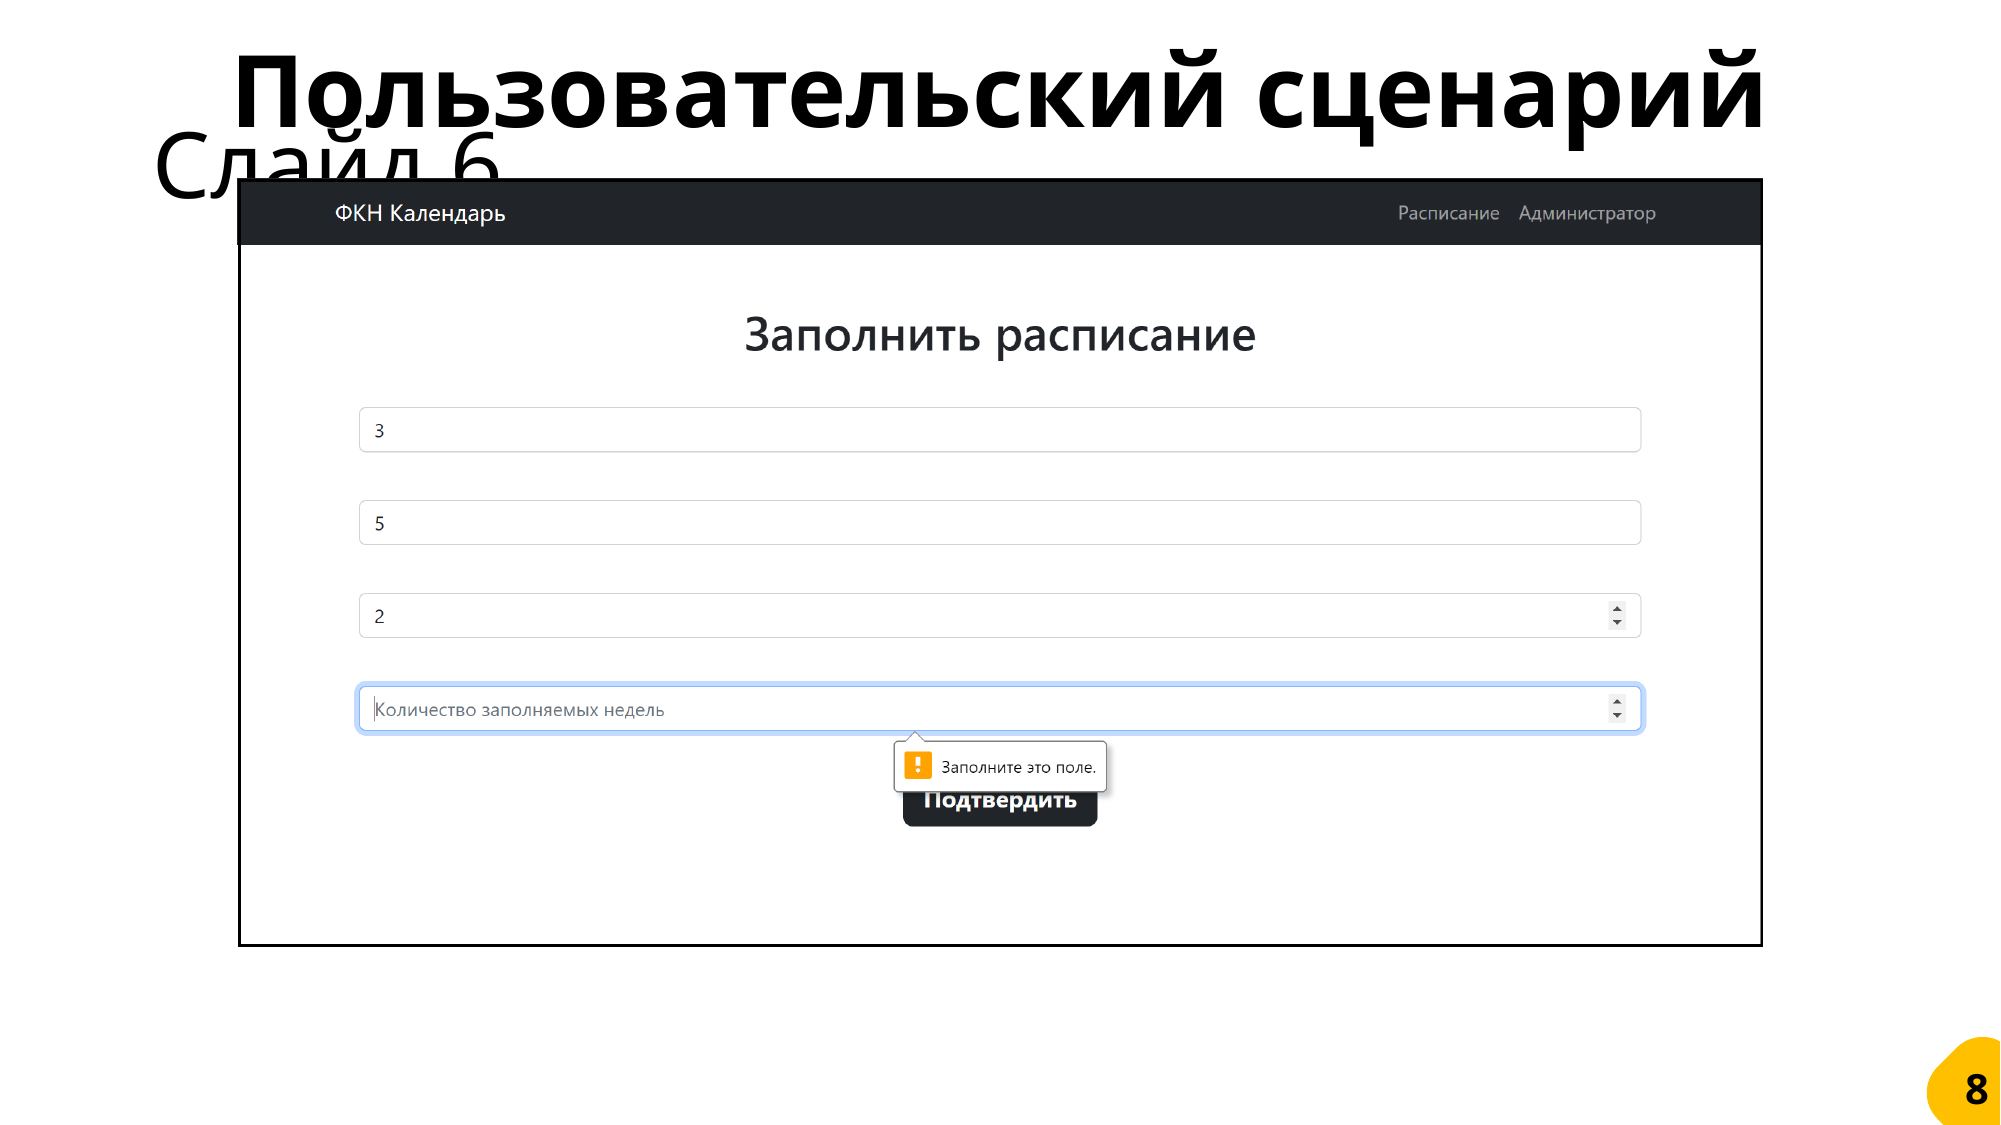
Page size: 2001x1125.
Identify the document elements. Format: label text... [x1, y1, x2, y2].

title Слайд 6 [137, 59, 1863, 278]
text_box Пользовательский сценарий [230, 27, 1770, 59]
picture [237, 178, 1763, 947]
text_box 8 [1950, 1055, 2000, 1121]
text_box [1925, 1035, 2000, 1125]
